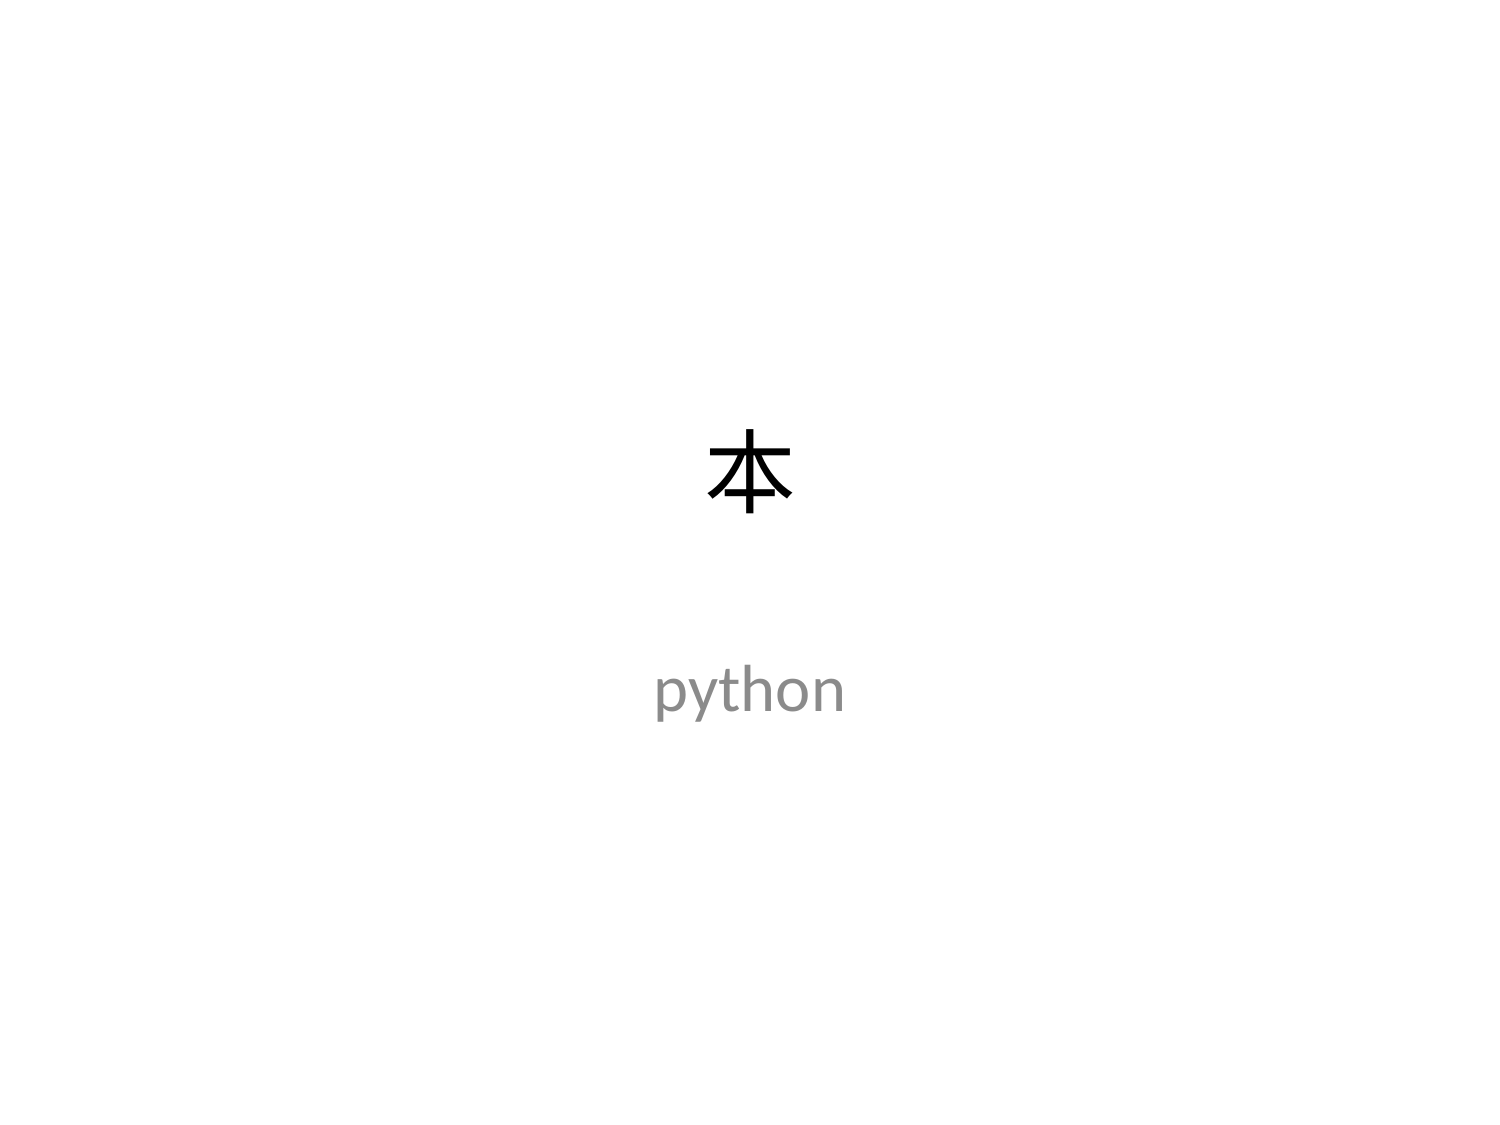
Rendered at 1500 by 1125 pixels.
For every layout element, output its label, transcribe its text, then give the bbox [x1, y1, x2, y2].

title 本 [112, 349, 1388, 591]
subtitle python [225, 637, 1275, 925]
